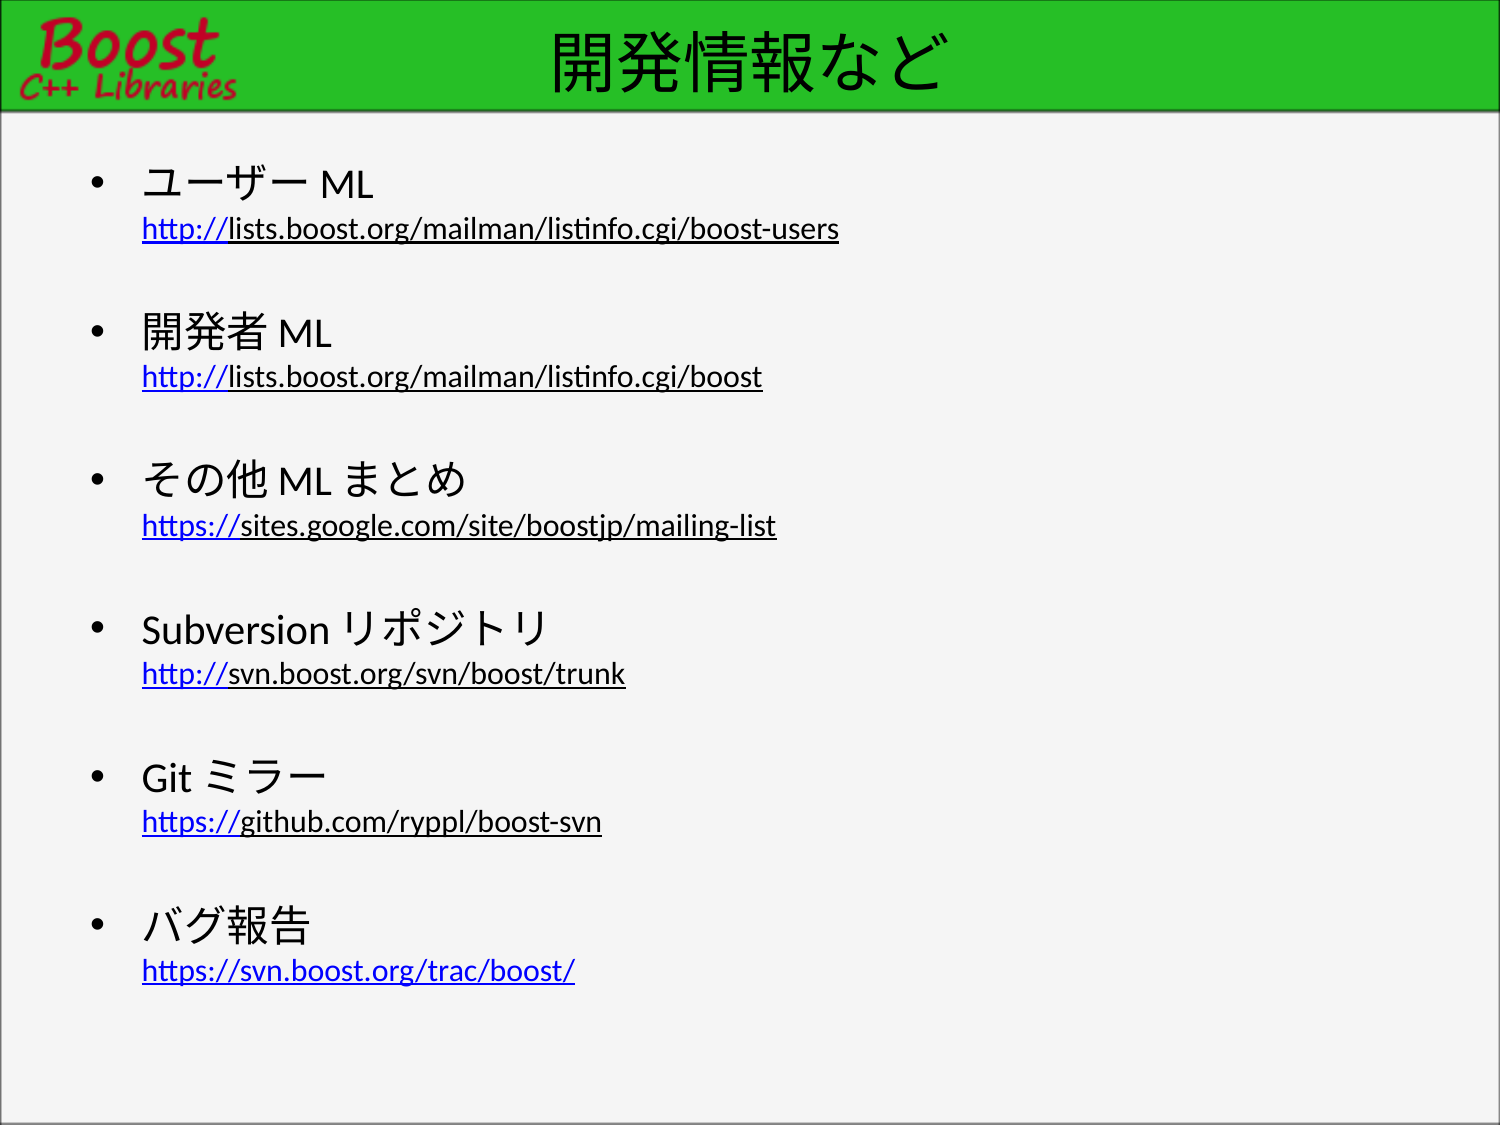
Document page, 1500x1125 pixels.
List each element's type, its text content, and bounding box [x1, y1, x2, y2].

list ユーザーML http://lists.boost.org/mailman/listinfo.cgi/boost-users 開発者ML http://lists.boost.org/mailman/listinfo.cgi/boost その他MLまとめ https://sites.google.com/site/boostjp/mailing-list Subversionリポジトリ http://svn.boost.org/svn/boost/trunk Gitミラー https://github.com/ryppl/boost-svn バグ報告 https://svn.boost.org/trac/boost/ [75, 149, 1425, 1005]
picture [0, 0, 1500, 1125]
title 開発情報など [75, 7, 1425, 114]
